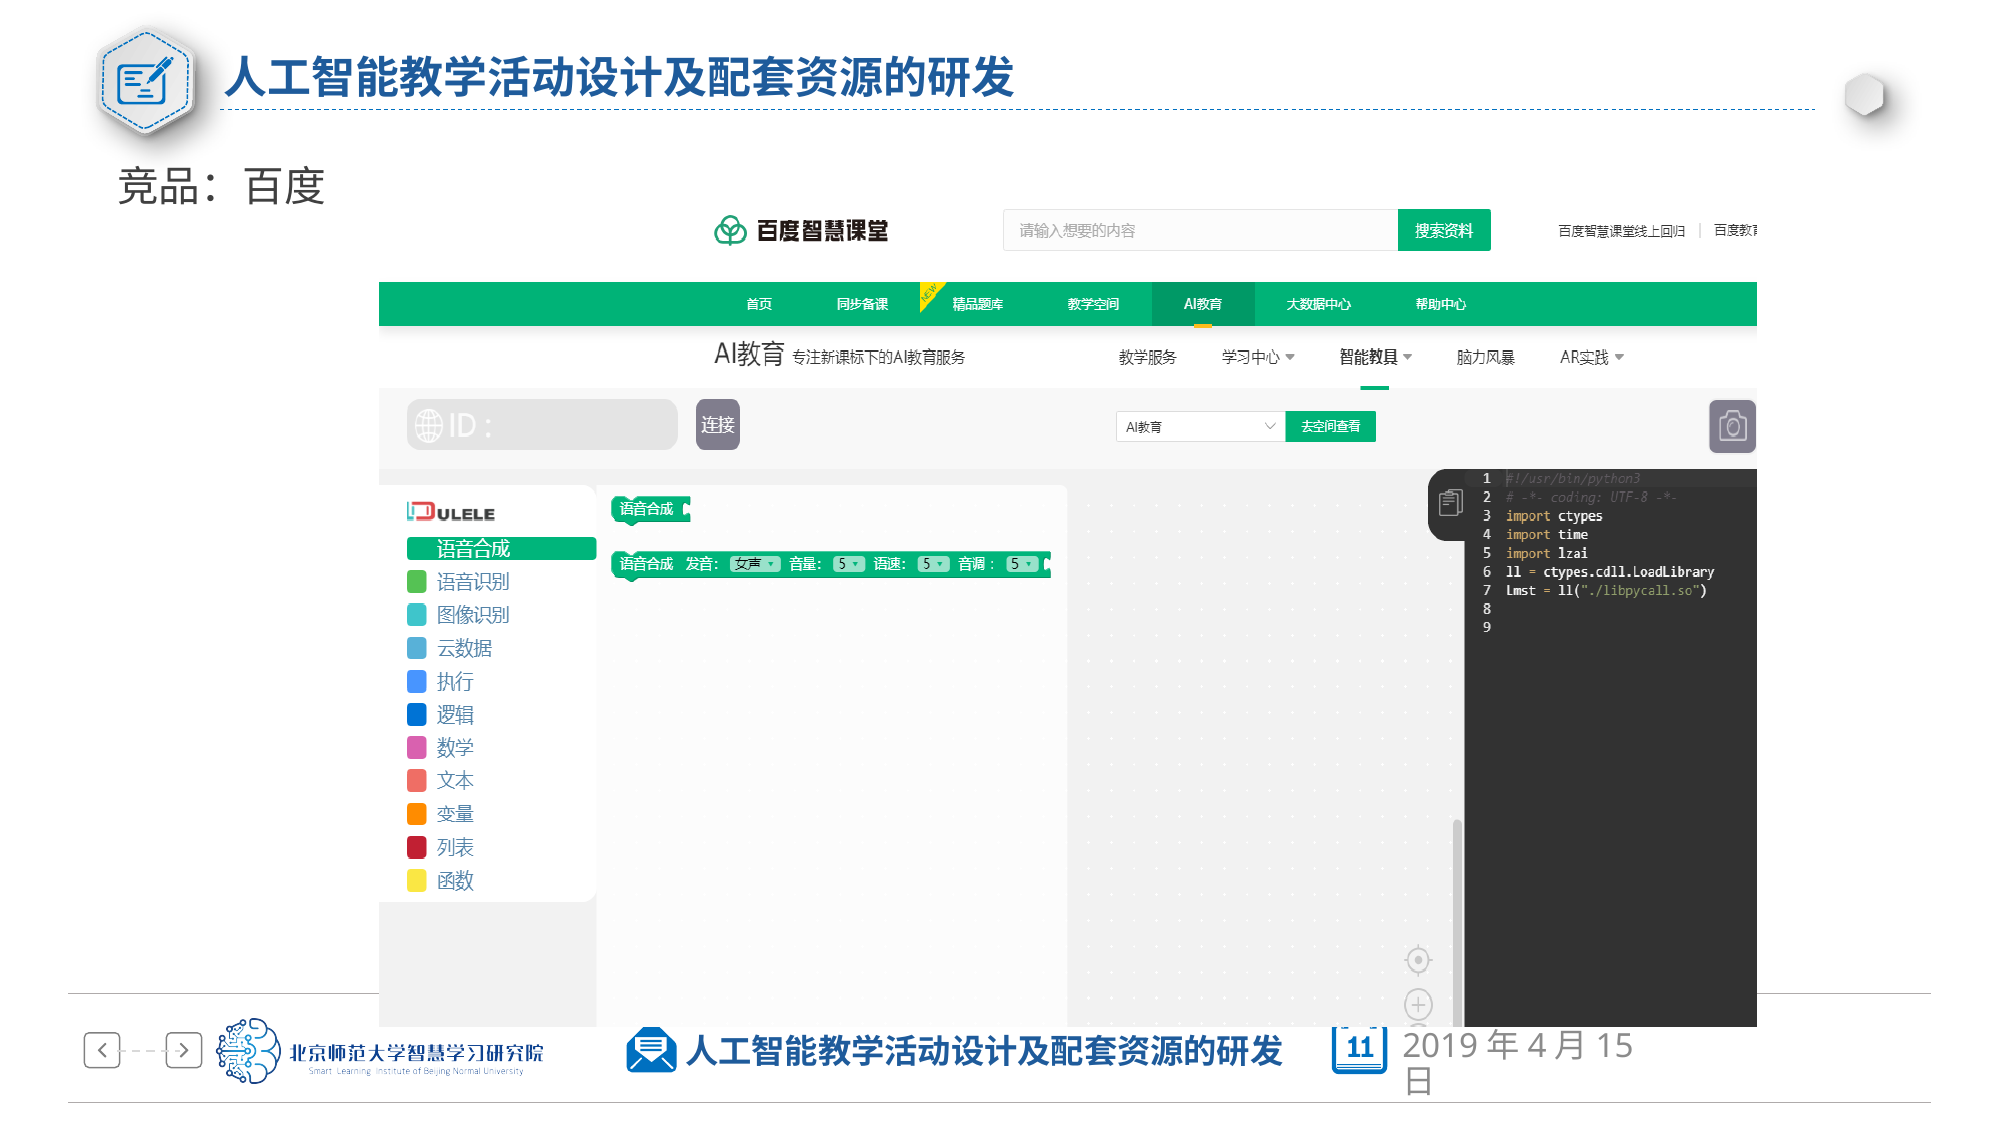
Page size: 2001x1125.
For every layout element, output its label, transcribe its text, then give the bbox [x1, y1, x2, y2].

list 人工智能教学活动设计及配套资源的研发 [670, 1027, 1305, 1089]
picture [379, 183, 1757, 1027]
text_box 竞品：百度 [102, 152, 1292, 218]
title 人工智能教学活动设计及配套资源的研发 [208, 29, 1084, 130]
list 2019年4月15日 [1387, 1027, 1688, 1083]
picture [165, 1018, 543, 1090]
